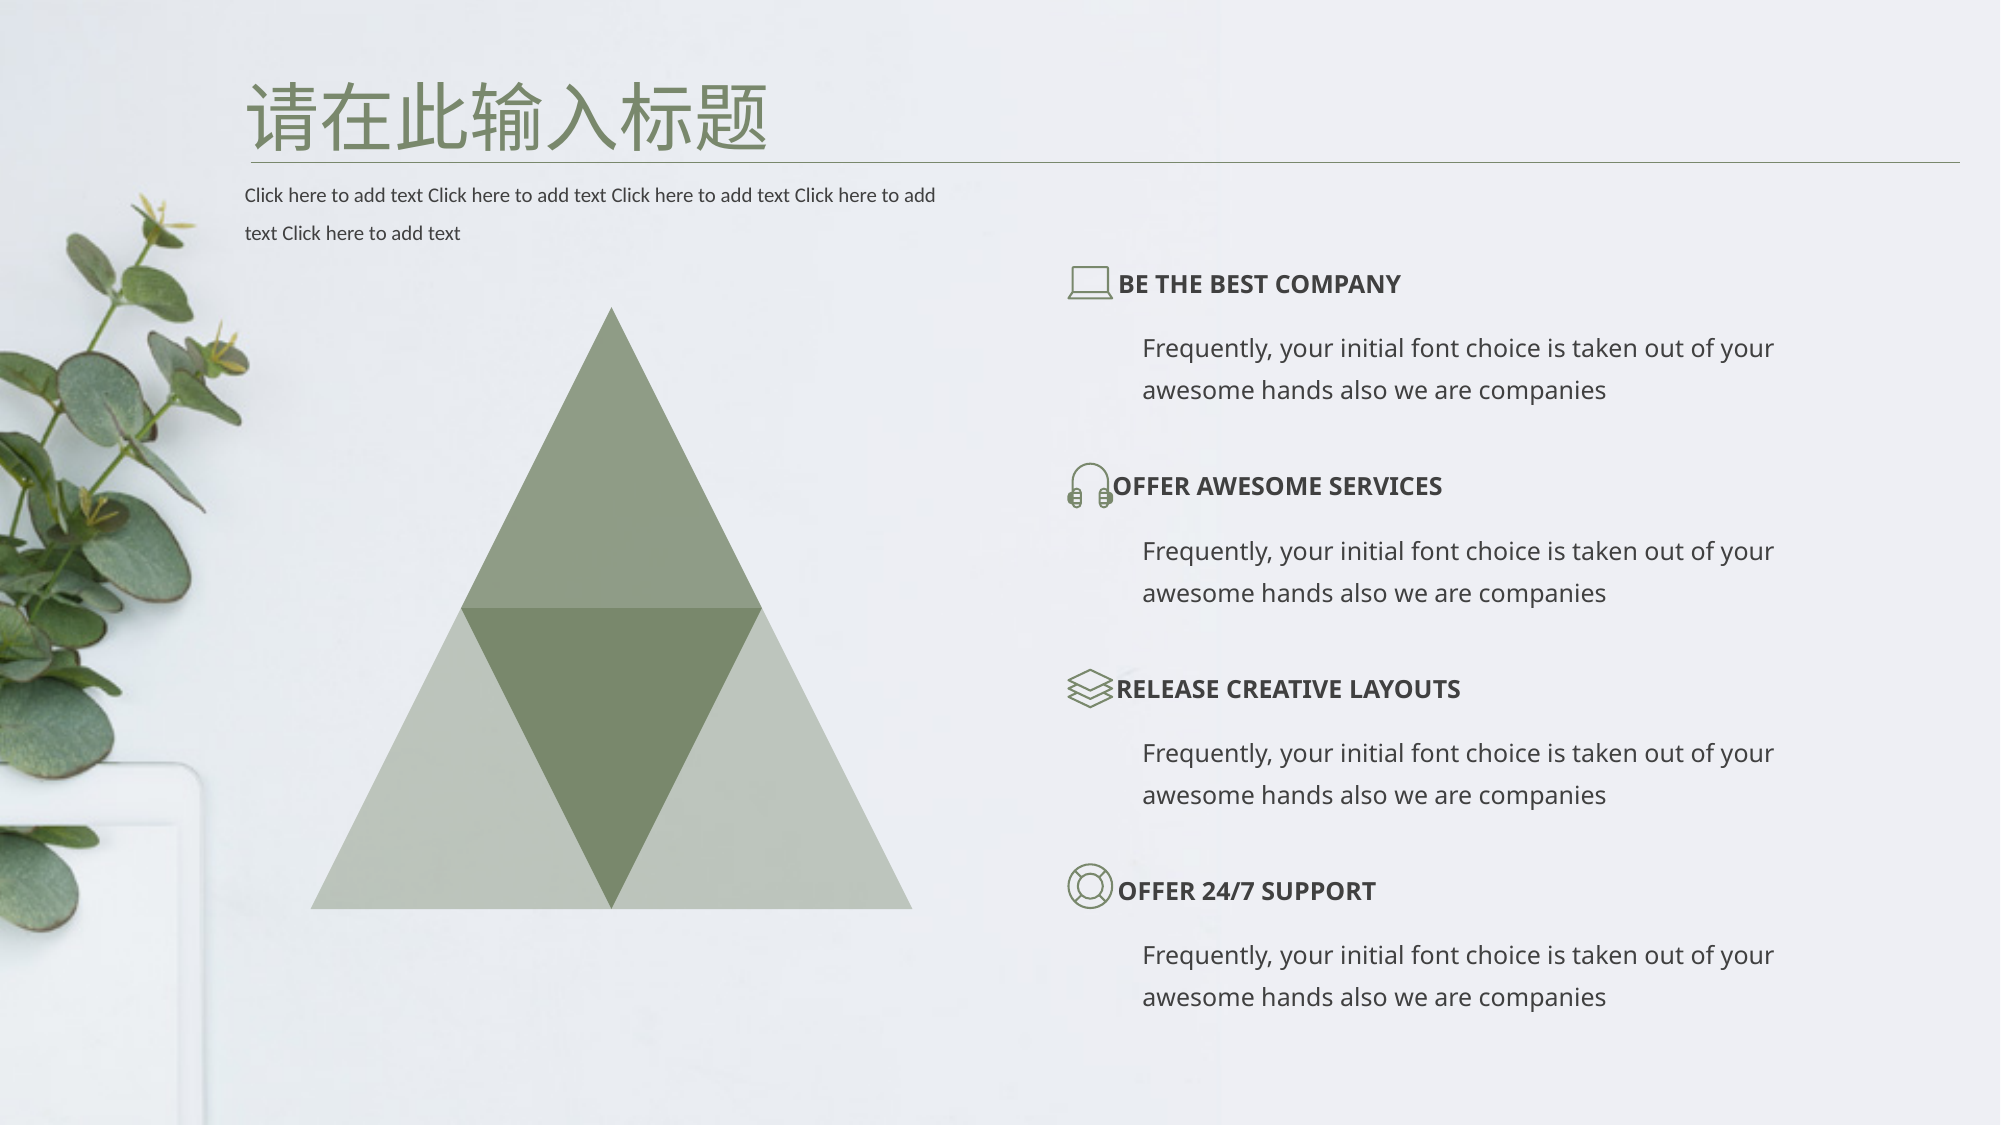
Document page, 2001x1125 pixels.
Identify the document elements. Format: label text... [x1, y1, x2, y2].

text_box [1067, 668, 1114, 709]
text_box [310, 609, 611, 910]
text_box RELEASE CREATIVE LAYOUTS [1101, 666, 1477, 711]
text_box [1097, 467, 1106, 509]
text_box [461, 307, 762, 608]
picture [0, 0, 2001, 1125]
text_box [611, 608, 913, 910]
text_box [1067, 863, 1114, 910]
text_box Frequently, your initial font choice is taken out of your awesome hands also we are companies [1124, 716, 1816, 819]
text_box BE THE BEST COMPANY [1103, 260, 1417, 306]
text_box OFFER 24/7 SUPPORT [1103, 868, 1392, 913]
text_box [460, 608, 761, 909]
text_box OFFER AWESOME SERVICES [1098, 463, 1459, 509]
text_box Frequently, your initial font choice is taken out of your awesome hands also we are companies [1124, 513, 1816, 616]
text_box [229, 44, 956, 249]
text_box Frequently, your initial font choice is taken out of your awesome hands also we are companies [1124, 311, 1816, 414]
text_box Frequently, your initial font choice is taken out of your awesome hands also we are companies [1124, 918, 1816, 1021]
text_box [1067, 266, 1114, 300]
text_box [1067, 462, 1114, 509]
